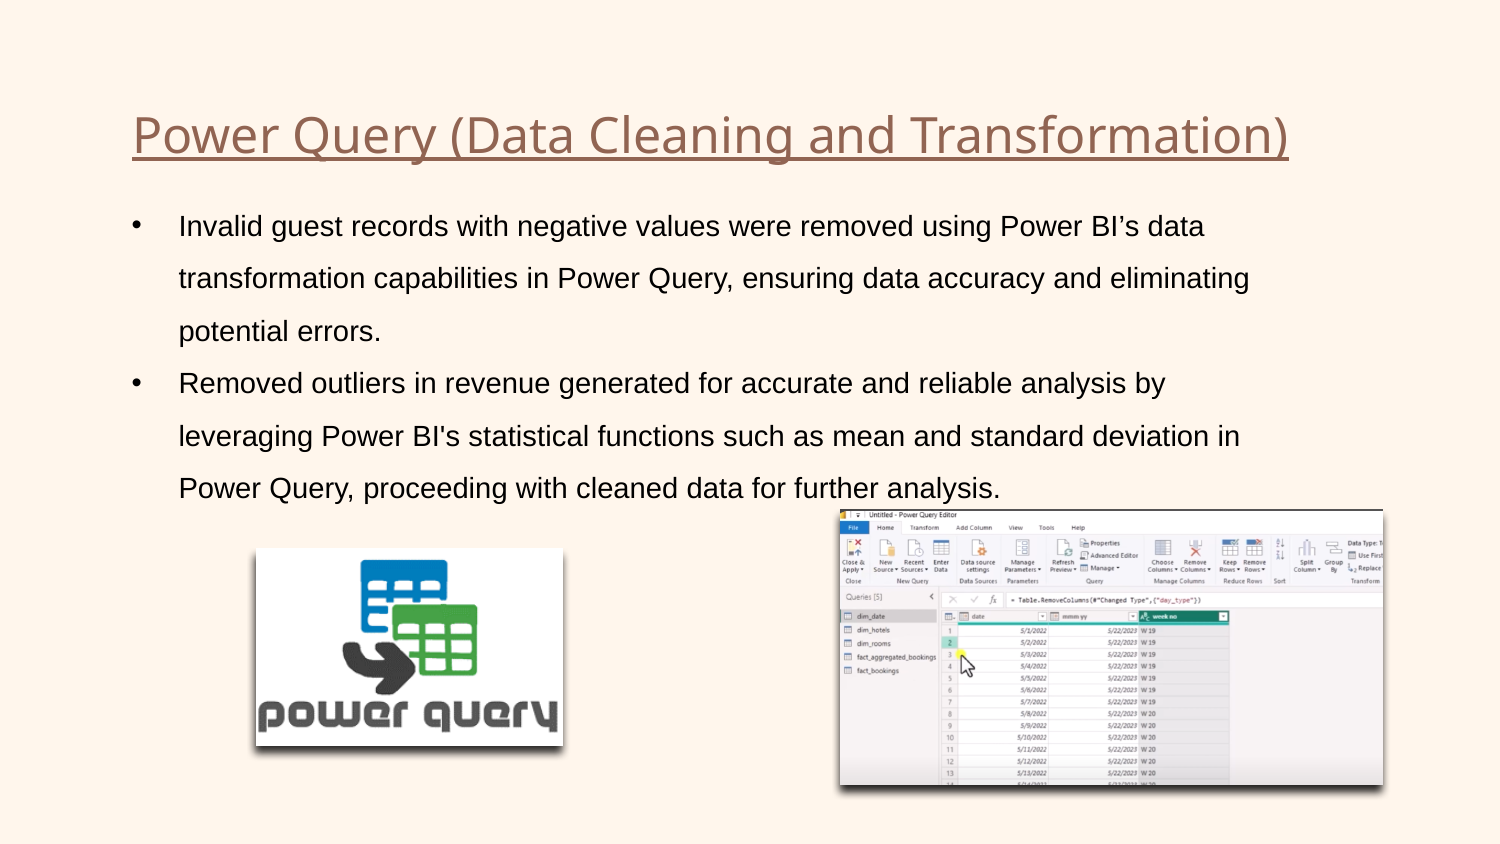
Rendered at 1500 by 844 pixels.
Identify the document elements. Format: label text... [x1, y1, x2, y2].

picture [256, 547, 564, 747]
title Power Query (Data Cleaning and Transformation) [116, 88, 1383, 183]
picture [840, 508, 1384, 786]
text_box Invalid guest records with negative values were removed using Power BI’s data transformation capabilities in Power Query, ensuring data accuracy and eliminating potential errors. Removed outliers in revenue generated for accurate and reliable analysis by leveraging Power BI's statistical functions such as mean and standard deviation in Power Query, proceeding with cleaned data for further analysis. [116, 182, 1315, 512]
